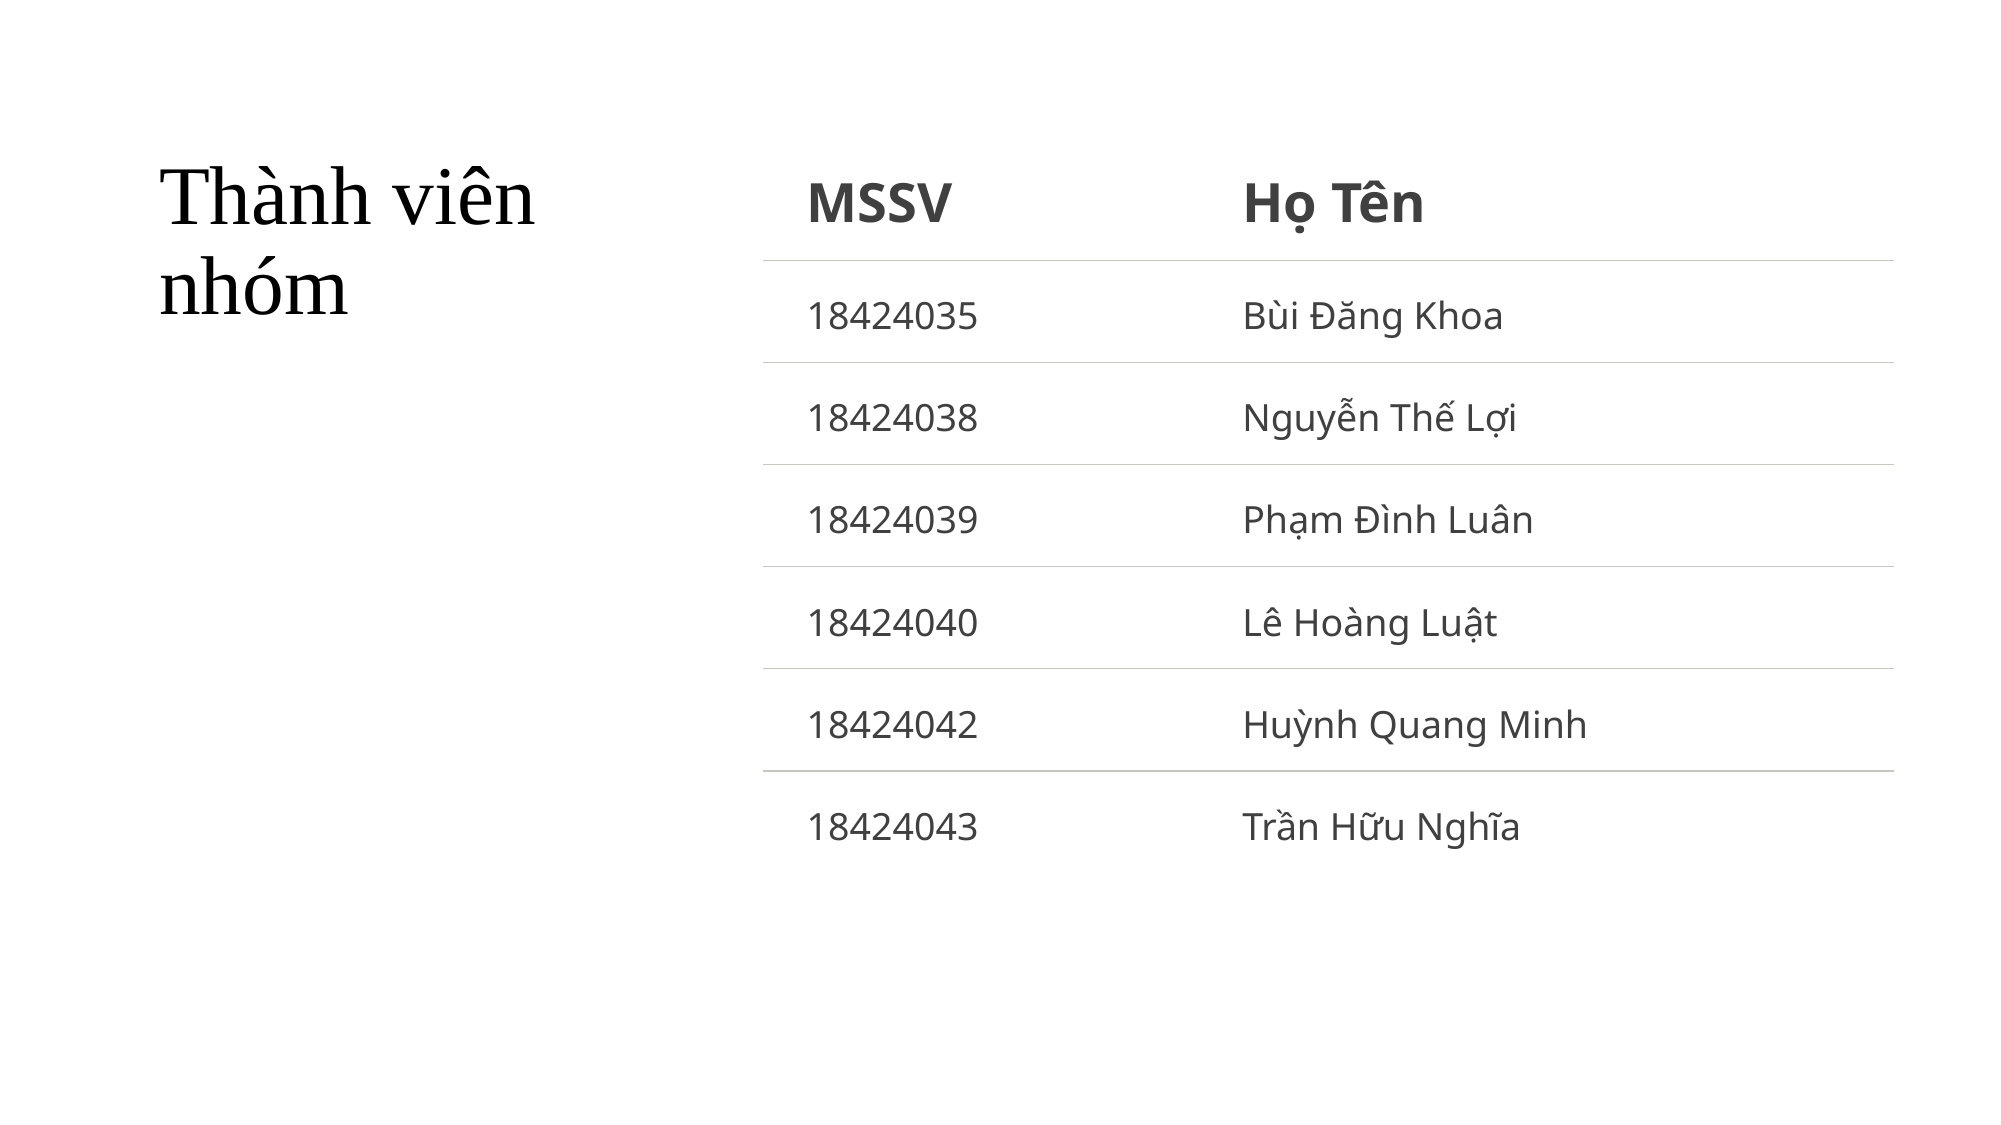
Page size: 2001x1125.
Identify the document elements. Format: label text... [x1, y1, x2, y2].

table_cell 18424039 [763, 465, 1199, 566]
table_cell Bùi Đăng Khoa [1199, 261, 1894, 362]
table_header Họ Tên [1199, 132, 1894, 260]
table_header MSSV [763, 132, 1199, 260]
table_cell Nguyễn Thế Lợi [1199, 363, 1894, 464]
table_cell 18424043 [763, 772, 1199, 873]
table_cell 18424040 [763, 567, 1199, 668]
table_cell Trần Hữu Nghĩa [1199, 772, 1894, 873]
table_cell 18424035 [763, 261, 1199, 362]
title Thành viên nhóm [144, 105, 666, 381]
table_cell Lê Hoàng Luật [1199, 567, 1894, 668]
table_cell 18424038 [763, 363, 1199, 464]
table_cell Phạm Đình Luân [1199, 465, 1894, 566]
table_cell Huỳnh Quang Minh [1199, 669, 1894, 770]
table_cell 18424042 [763, 669, 1199, 770]
